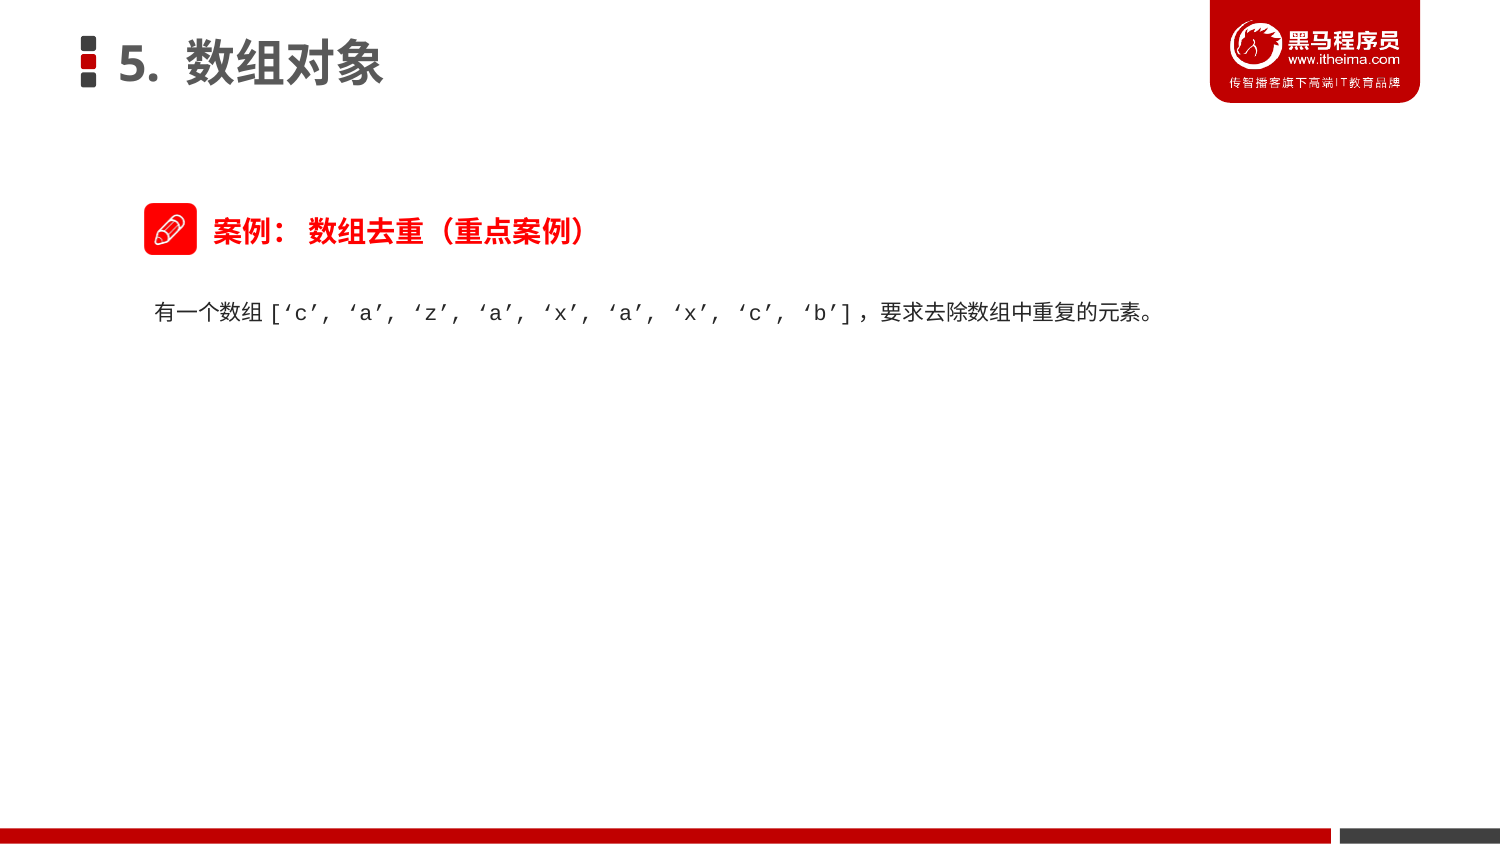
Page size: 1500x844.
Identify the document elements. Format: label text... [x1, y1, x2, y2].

text_box 案例： 数组去重（重点案例） [199, 188, 1007, 256]
picture [139, 199, 200, 259]
text_box 有一个数组[‘c’, ‘a’, ‘z’, ‘a’, ‘x’, ‘a’, ‘x’, ‘c’, ‘b’]，要求去除数组中重复的元素。 [139, 278, 1209, 372]
picture [1211, 11, 1419, 97]
title 5. 数组对象 [103, 0, 1209, 130]
